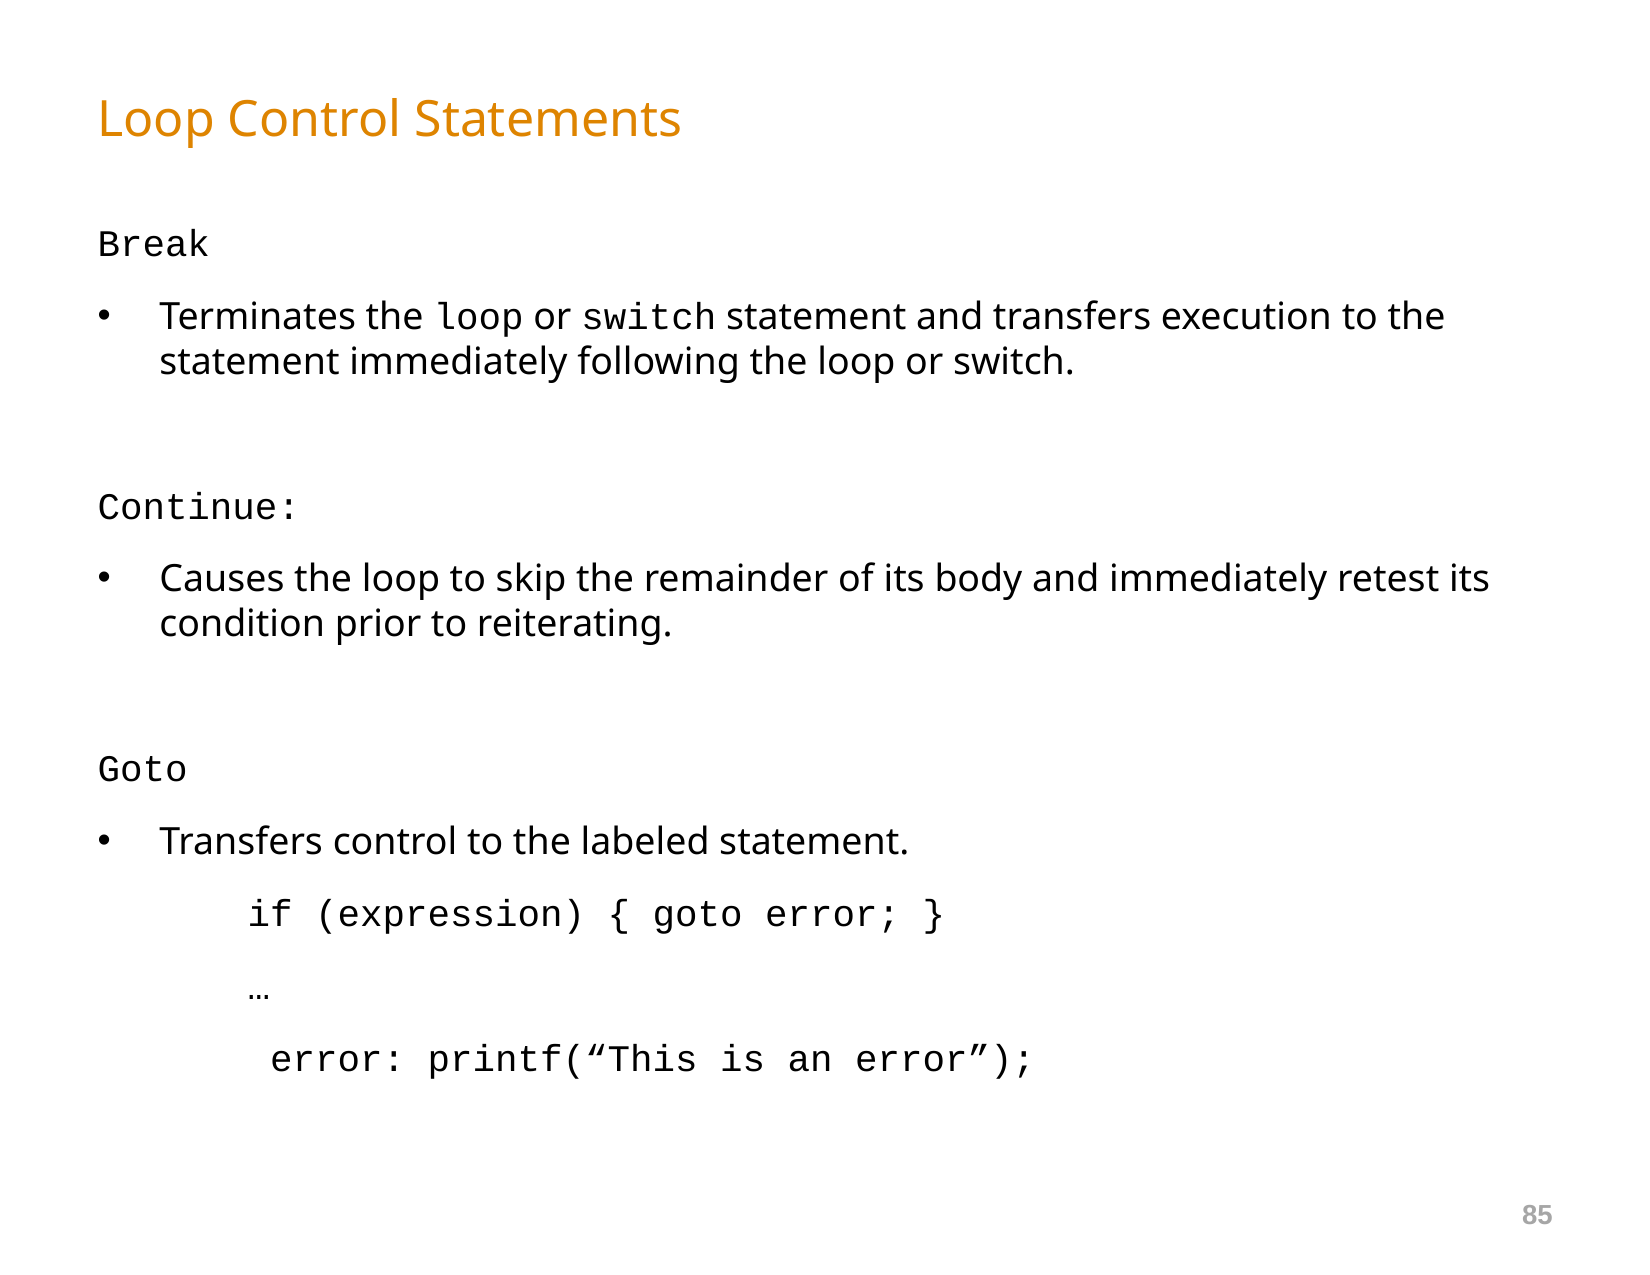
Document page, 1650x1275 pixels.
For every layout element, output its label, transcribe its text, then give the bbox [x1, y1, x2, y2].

title Loop Control Statements [82, 51, 1568, 182]
slide_number 85 [1182, 1181, 1568, 1250]
list Break Terminates the loop or switch statement and transfers execution to the statement immediately following the loop or switch. Continue: Causes the loop to skip the remainder of its body and immediately retest its condition prior to reiterating. Goto Transfers control to the labeled statement. if (expression) { goto error; } … error: printf(“This is an error”); [82, 211, 1568, 1139]
